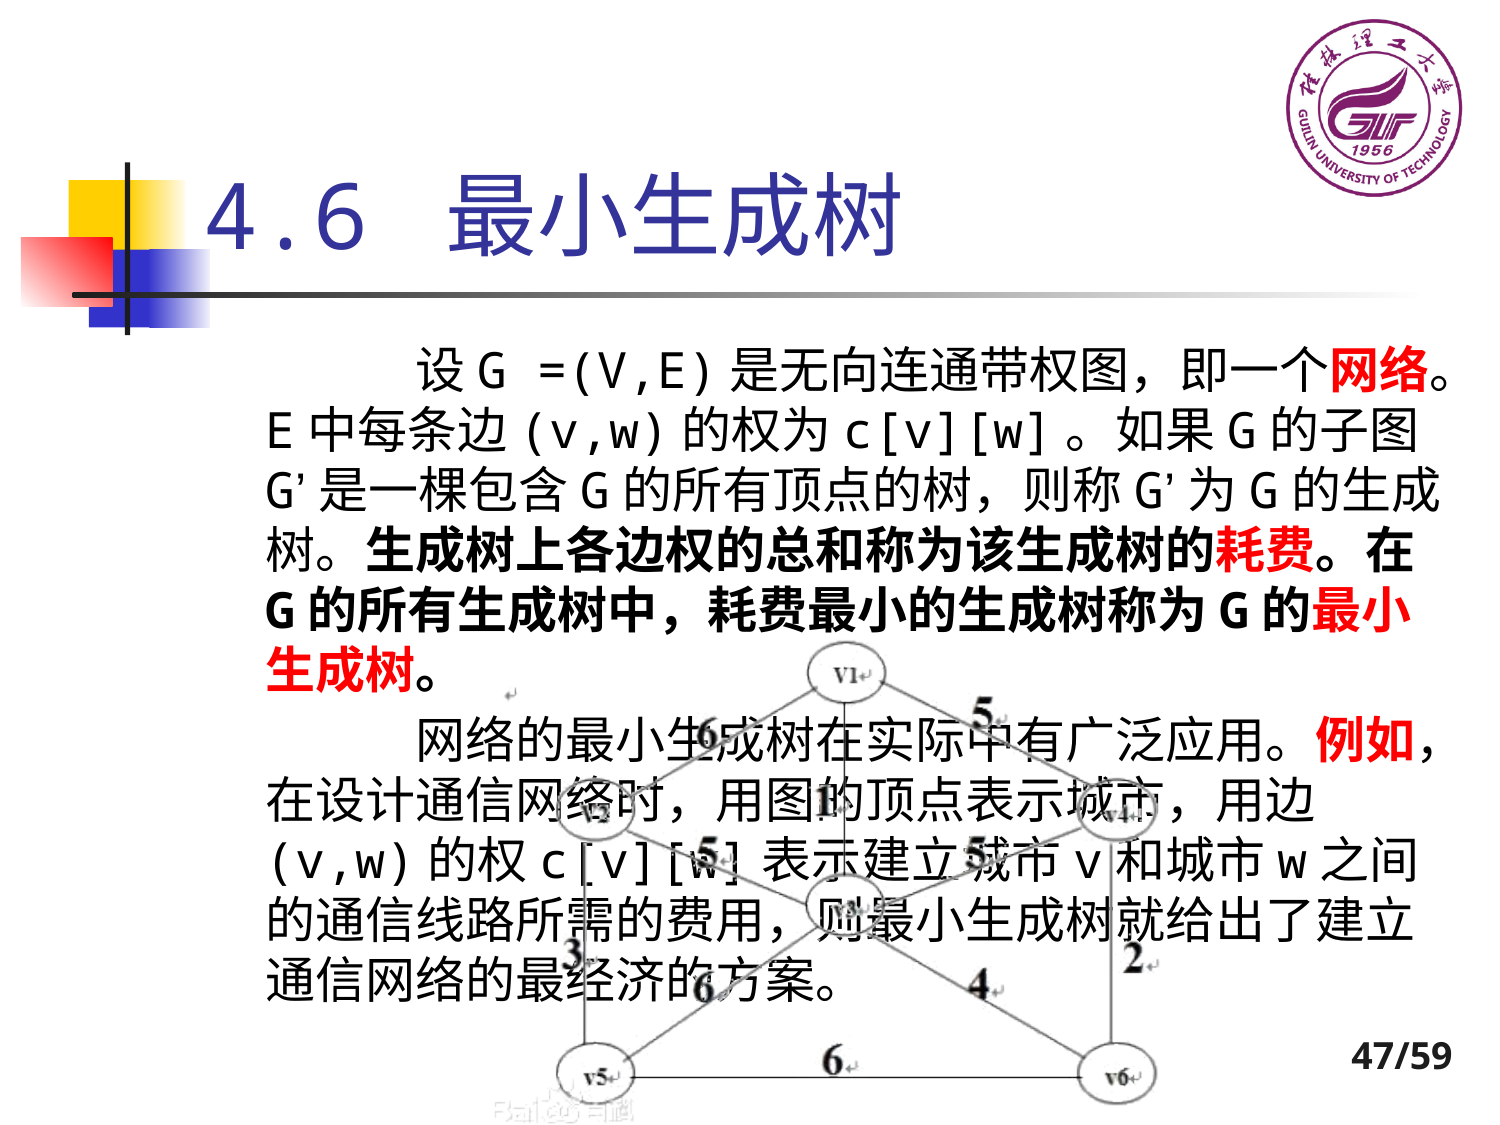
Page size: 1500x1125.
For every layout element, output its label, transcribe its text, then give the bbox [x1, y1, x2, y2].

slide_number 47/59 [1312, 1024, 1468, 1100]
title 4.6 最小生成树 [188, 35, 1468, 275]
picture [1284, 17, 1464, 35]
picture [448, 597, 1312, 1125]
list 设G =(V,E)是无向连通带权图，即一个网络。E中每条边(v,w)的权为c[v][w]。如果G的子图G’是一棵包含G的所有顶点的树，则称G’为G的生成树。生成树上各边权的总和称为该生成树的耗费。在G的所有生成树中，耗费最小的生成树称为G的最小生成树。 网络的最小生成树在实际中有广泛应用。例如，在设计通信网络时，用图的顶点表示城市，用边(v,w)的权c[v][w]表示建立城市v和城市w之间的通信线路所需的费用，则最小生成树就给出了建立通信网络的最经济的方案。 [193, 331, 1469, 1006]
